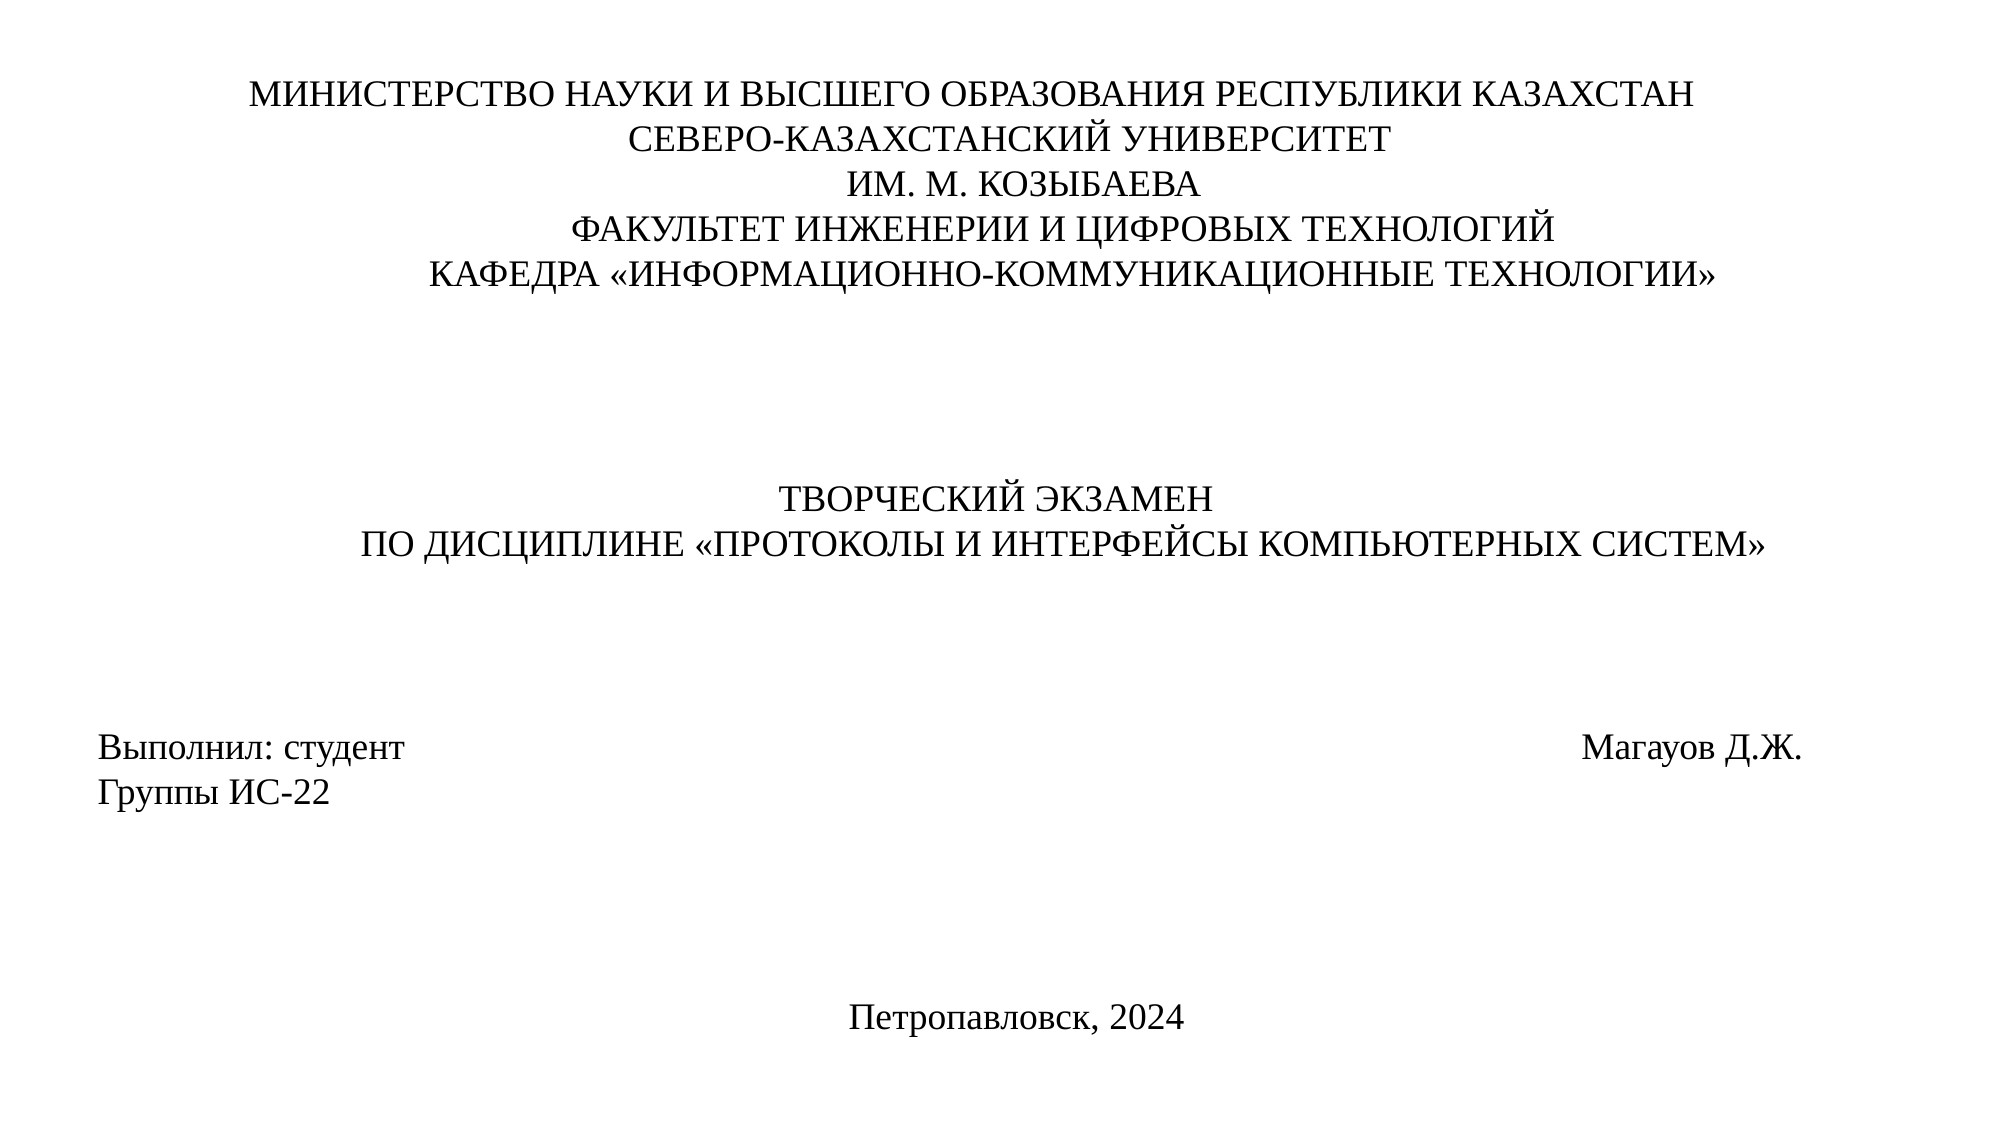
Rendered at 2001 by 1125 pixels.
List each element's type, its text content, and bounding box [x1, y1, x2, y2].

text_box Выполнил: студент Магауов Д.Ж. Группы ИС-22 Петропавловск, 2024 [82, 714, 1950, 1045]
text_box ТВОРЧЕСКИЙ ЭКЗАМЕН ПО ДИСЦИПЛИНЕ «ПРОТОКОЛЫ И ИНТЕРФЕЙСЫ КОМПЬЮТЕРНЫХ СИСТЕМ» [212, 466, 1792, 612]
text_box МИНИСТЕРСТВО НАУКИ И ВЫСШЕГО ОБРАЗОВАНИЯ РЕСПУБЛИКИ КАЗАХСТАН СЕВЕРО-КАЗАХСТАНСКИЙ УНИВЕРСИТЕТ ИМ. М. КОЗЫБАЕВА ФАКУЛЬТЕТ ИНЖЕНЕРИИ И ЦИФРОВЫХ ТЕХНОЛОГИЙ КАФЕДРА «ИНФОРМАЦИОННО-КОММУНИКАЦИОННЫЕ ТЕХНОЛОГИИ» [119, 61, 1860, 302]
